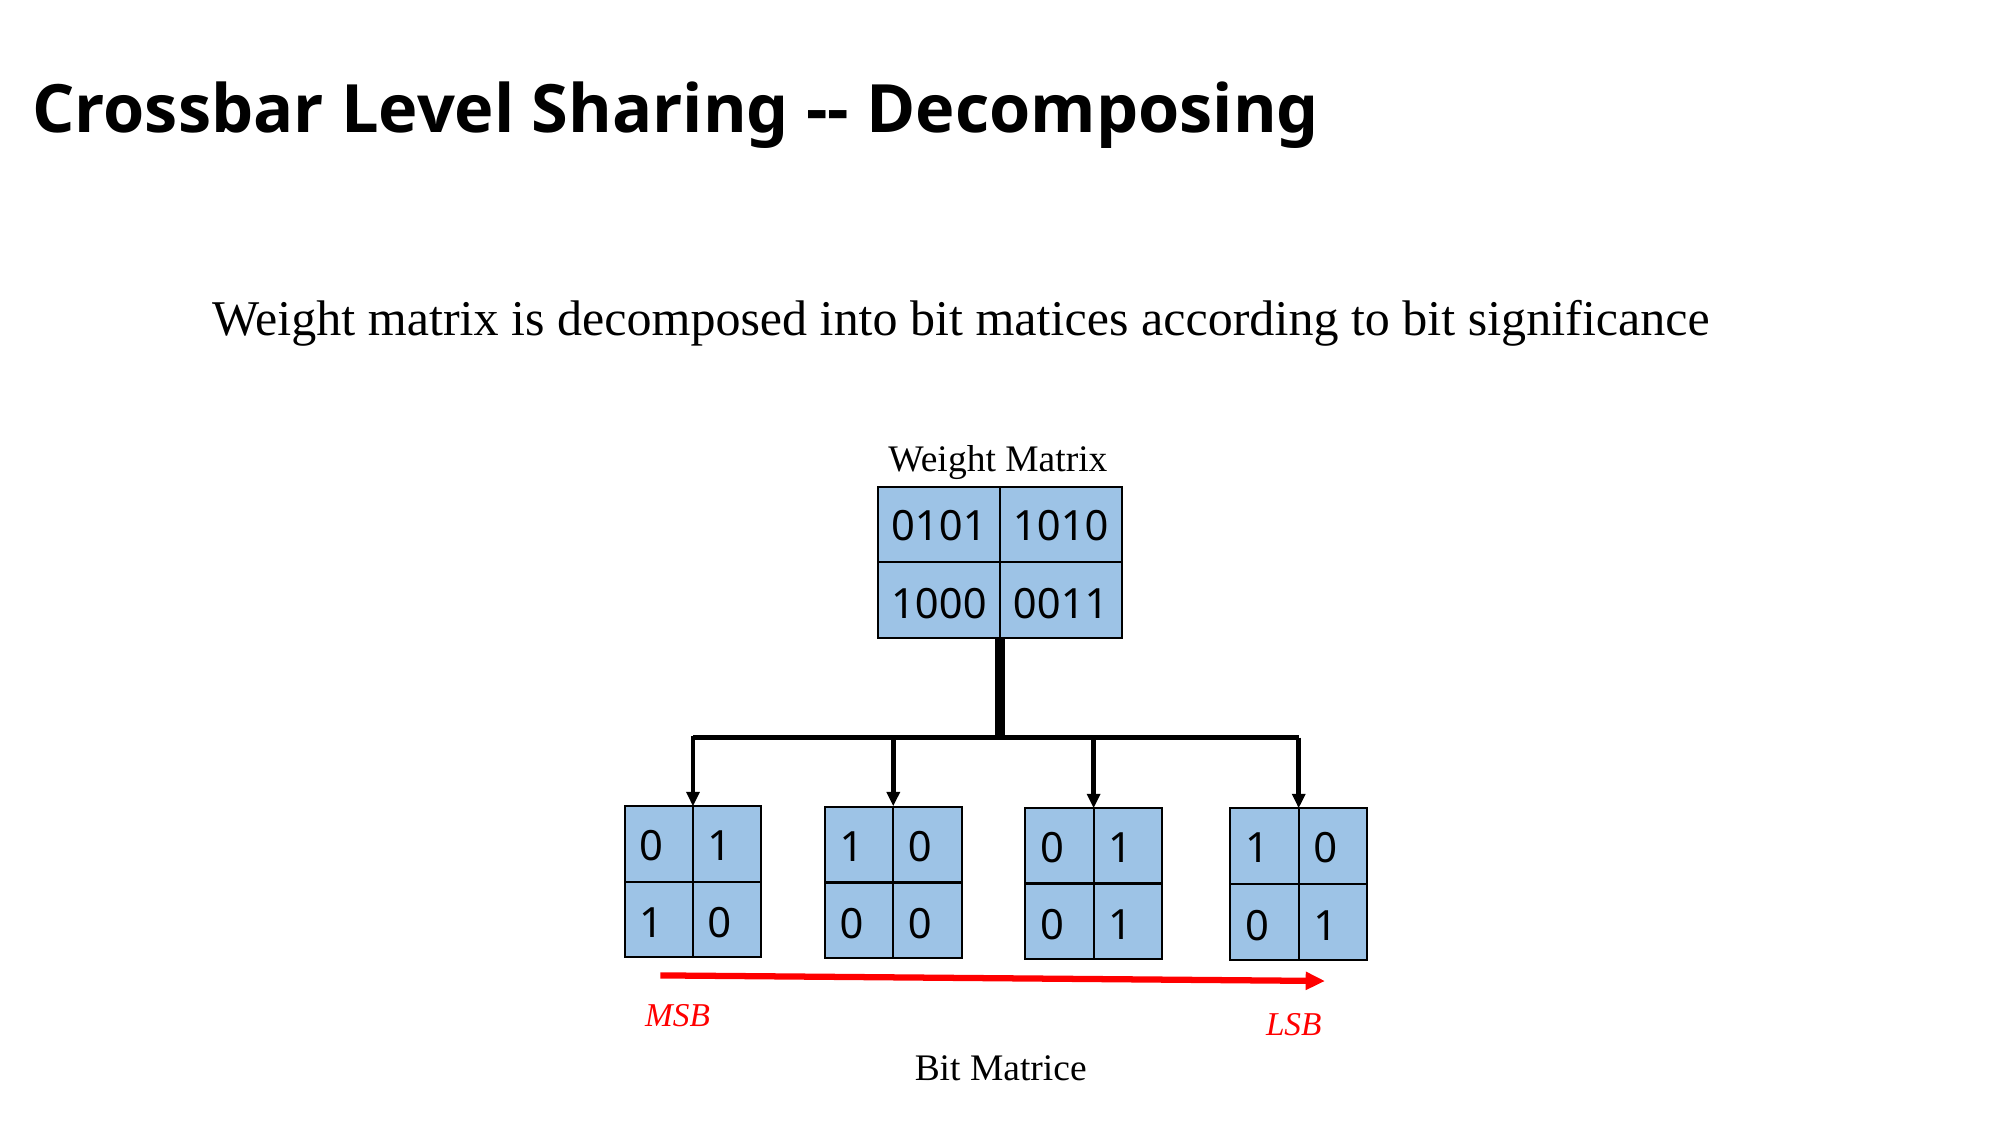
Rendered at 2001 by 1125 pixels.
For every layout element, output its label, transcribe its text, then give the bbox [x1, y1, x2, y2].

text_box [824, 806, 962, 959]
title Crossbar Level Sharing -- Decomposing [17, 57, 1966, 165]
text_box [878, 486, 1122, 639]
text_box Bit Matrice [900, 1035, 1103, 1096]
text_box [624, 805, 762, 958]
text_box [660, 975, 1325, 982]
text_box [1230, 808, 1368, 960]
text_box Weight matrix is decomposed into bit matices according to bit significance [197, 278, 1727, 353]
text_box Weight Matrix [873, 426, 1123, 487]
text_box LSB [1251, 995, 1337, 1050]
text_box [1025, 807, 1163, 960]
text_box MSB [630, 986, 725, 1041]
